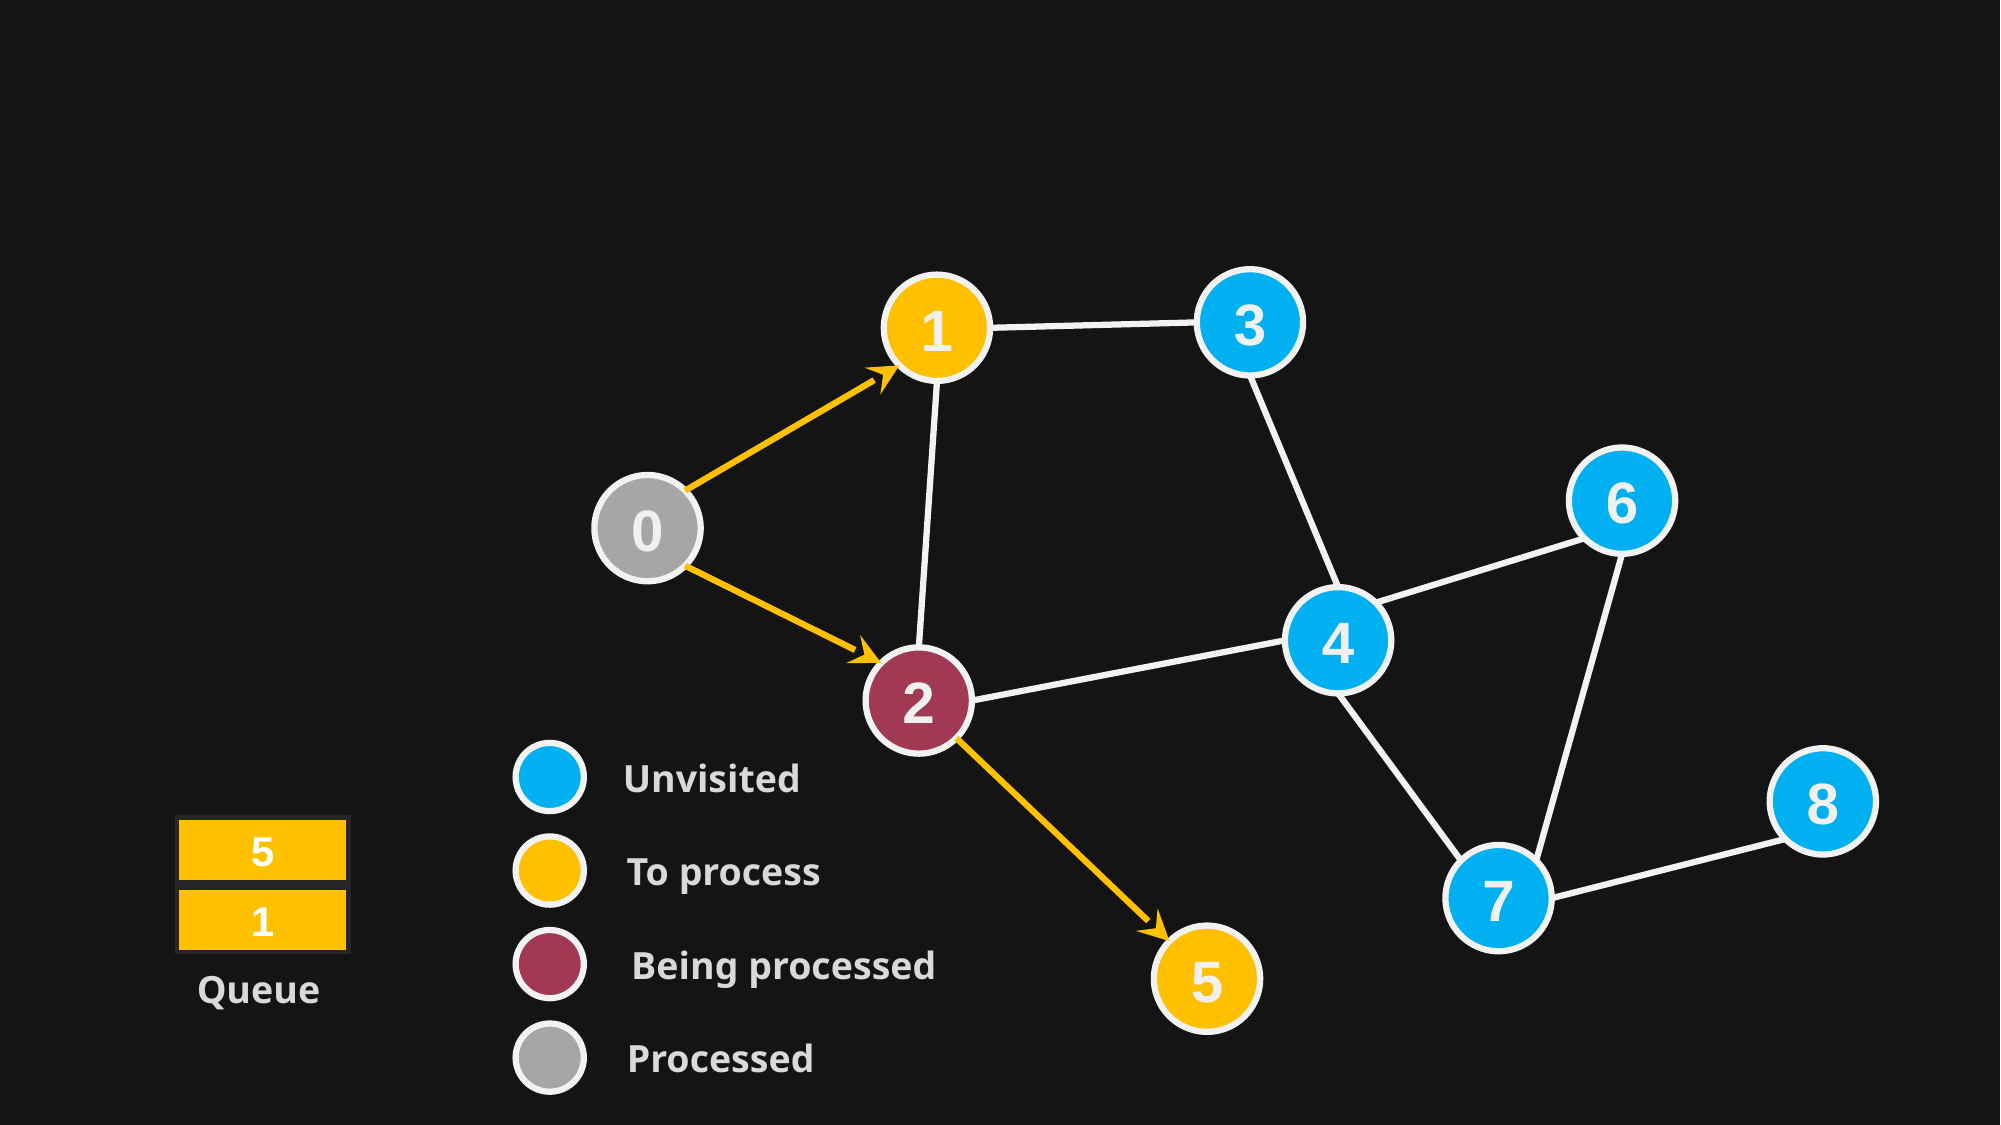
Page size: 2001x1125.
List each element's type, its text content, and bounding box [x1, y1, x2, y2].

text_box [685, 365, 900, 491]
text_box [1551, 838, 1786, 899]
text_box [1249, 375, 1339, 588]
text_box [1536, 553, 1623, 861]
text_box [990, 322, 1197, 328]
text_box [971, 640, 1286, 701]
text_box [956, 738, 1170, 942]
text_box [514, 928, 585, 1000]
text_box [514, 741, 585, 813]
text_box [1375, 538, 1585, 603]
text_box 5 [1152, 924, 1262, 1033]
text_box 3 [1195, 268, 1305, 377]
text_box 0 [593, 473, 702, 583]
text_box Processed [612, 1027, 830, 1088]
text_box 7 [1444, 843, 1553, 953]
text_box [918, 380, 937, 648]
text_box Unvisited [608, 747, 817, 807]
text_box To process [611, 840, 836, 901]
text_box 6 [1567, 446, 1677, 555]
text_box 5 [176, 817, 349, 884]
text_box 1 [176, 886, 349, 953]
text_box [514, 1022, 585, 1093]
text_box 4 [1284, 586, 1393, 695]
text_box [685, 565, 882, 663]
text_box [514, 835, 585, 906]
text_box Being processed [616, 934, 952, 994]
text_box 2 [864, 646, 973, 755]
text_box 1 [882, 273, 992, 382]
text_box 8 [1768, 747, 1878, 856]
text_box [1338, 693, 1461, 861]
text_box Queue [169, 958, 349, 1019]
